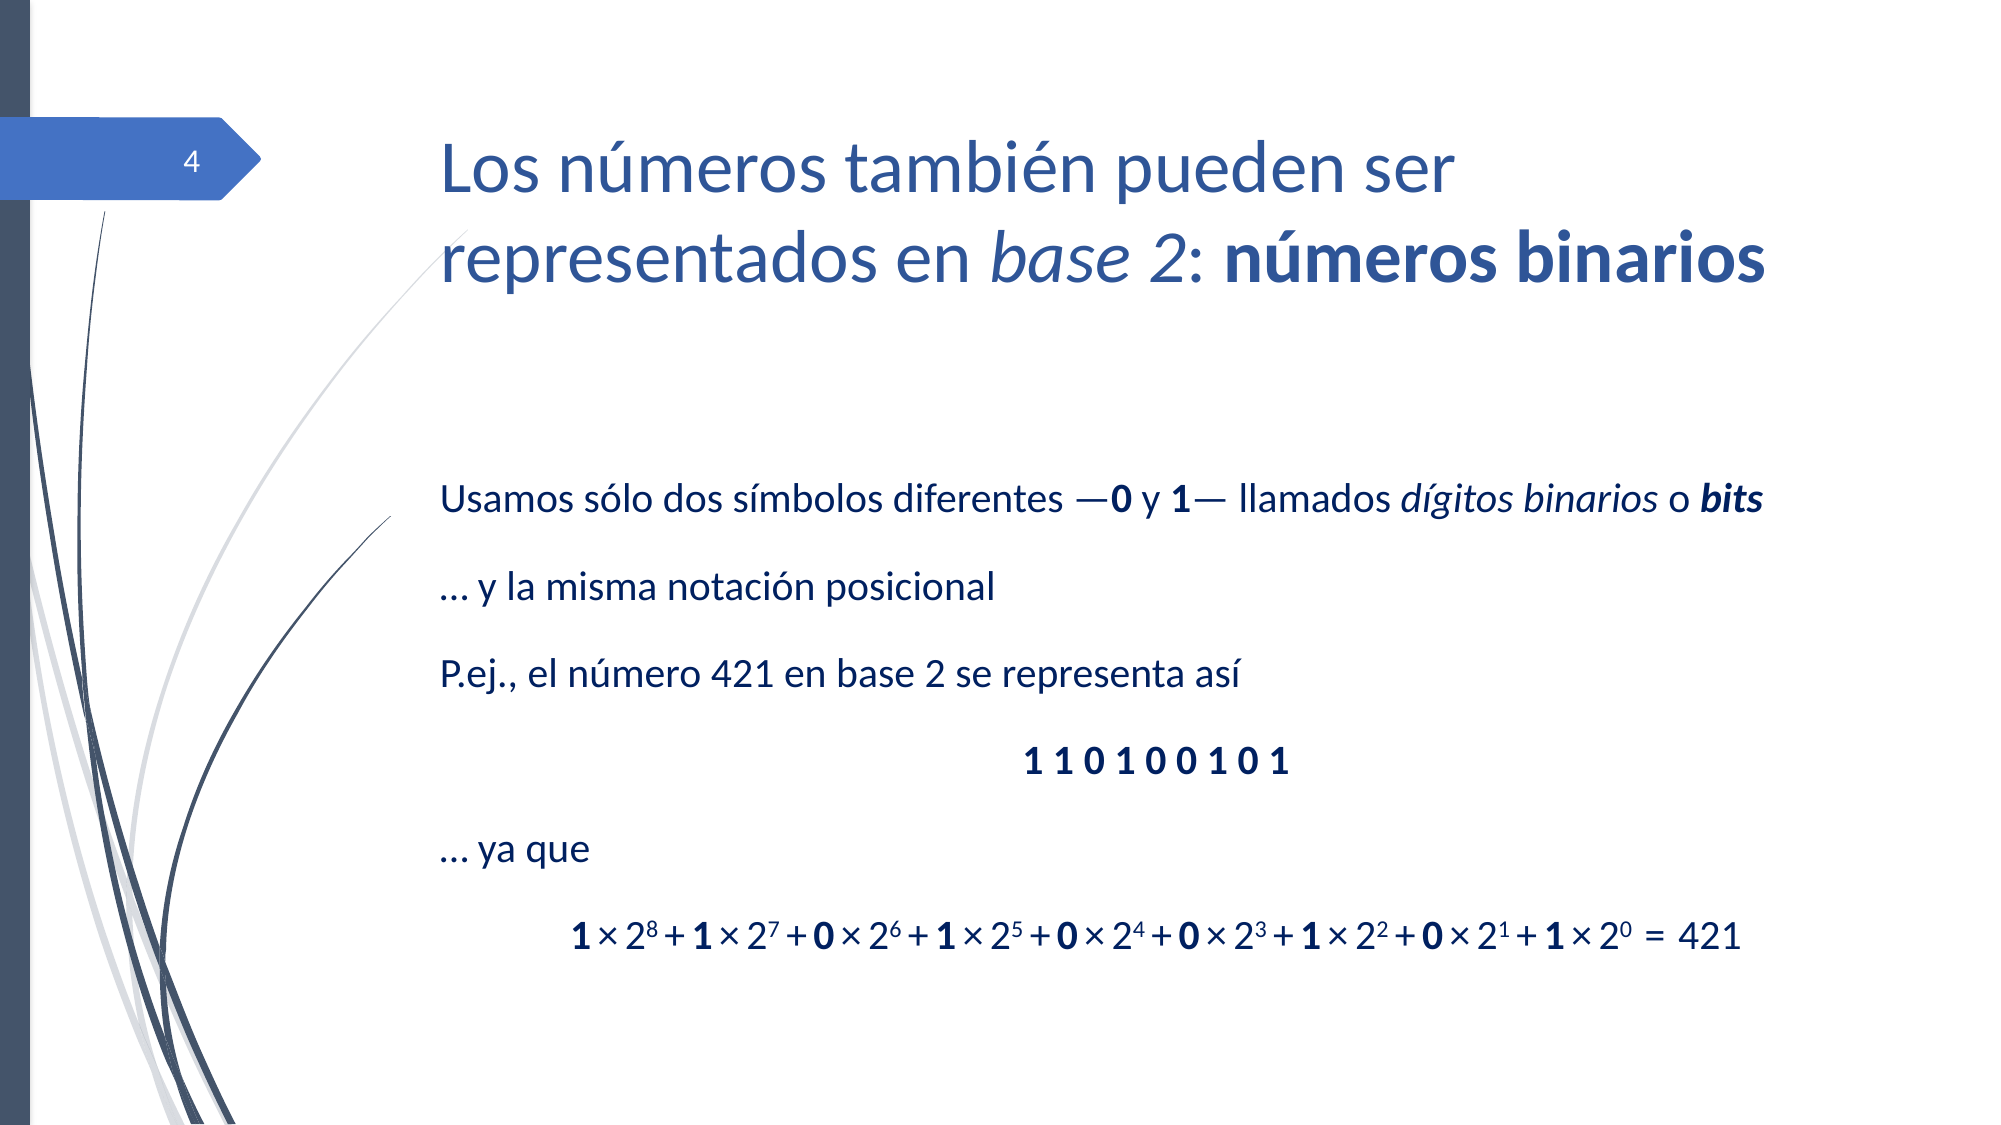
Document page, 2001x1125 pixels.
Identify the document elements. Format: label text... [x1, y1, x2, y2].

slide_number 4 [87, 129, 216, 190]
title Los números también pueden ser representados en base 2: números binarios [425, 102, 1888, 313]
list Usamos sólo dos símbolos diferentes —0 y 1— llamados dígitos binarios o bits … y la misma notación posicional P.ej., el número 421 en base 2 se representa así 1 1 0 1 0 0 1 0 1 … ya que 1 × 28 + 1 × 27 + 0 × 26 + 1 × 25 + 0 × 24 + 0 × 23 + 1 × 22 + 0 × 21 + 1 × 20 = 421 [424, 350, 1888, 1067]
